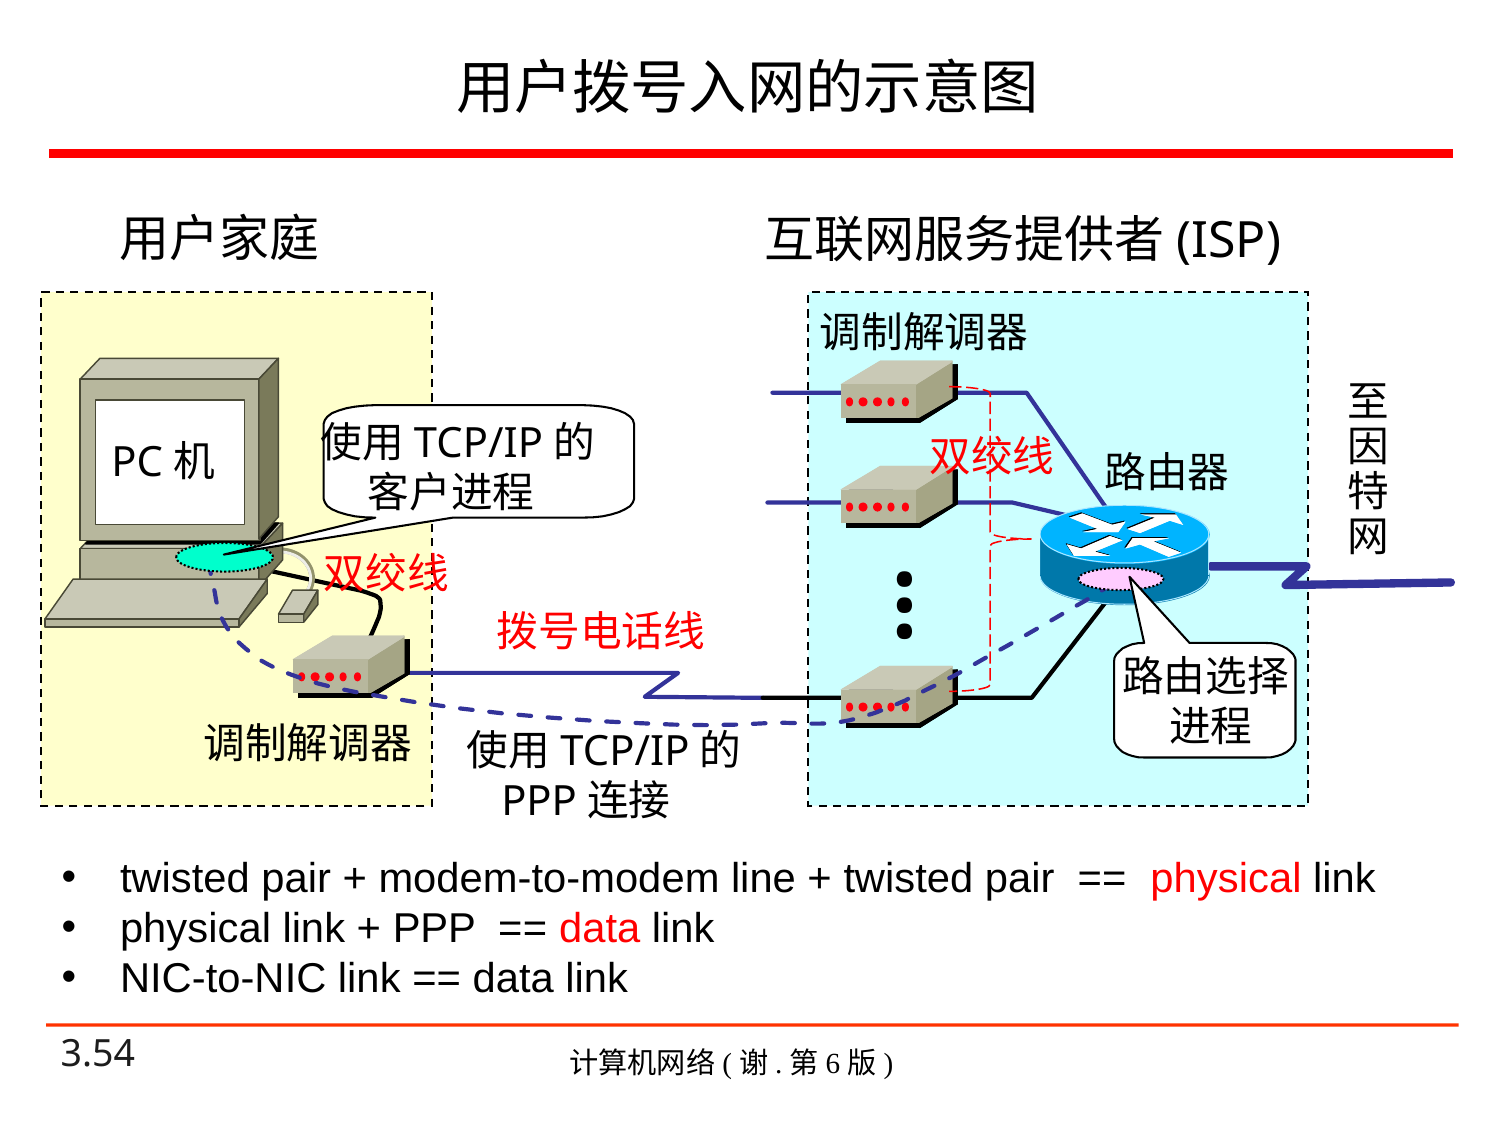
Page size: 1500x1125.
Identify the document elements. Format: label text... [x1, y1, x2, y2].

text_box twisted pair + modem-to-modem line + twisted pair == physical link physical link + PPP == data link NIC-to-NIC link == data link [46, 843, 1440, 1009]
title 用户拨号入网的示意图 [54, 33, 1440, 137]
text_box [40, 198, 1452, 834]
